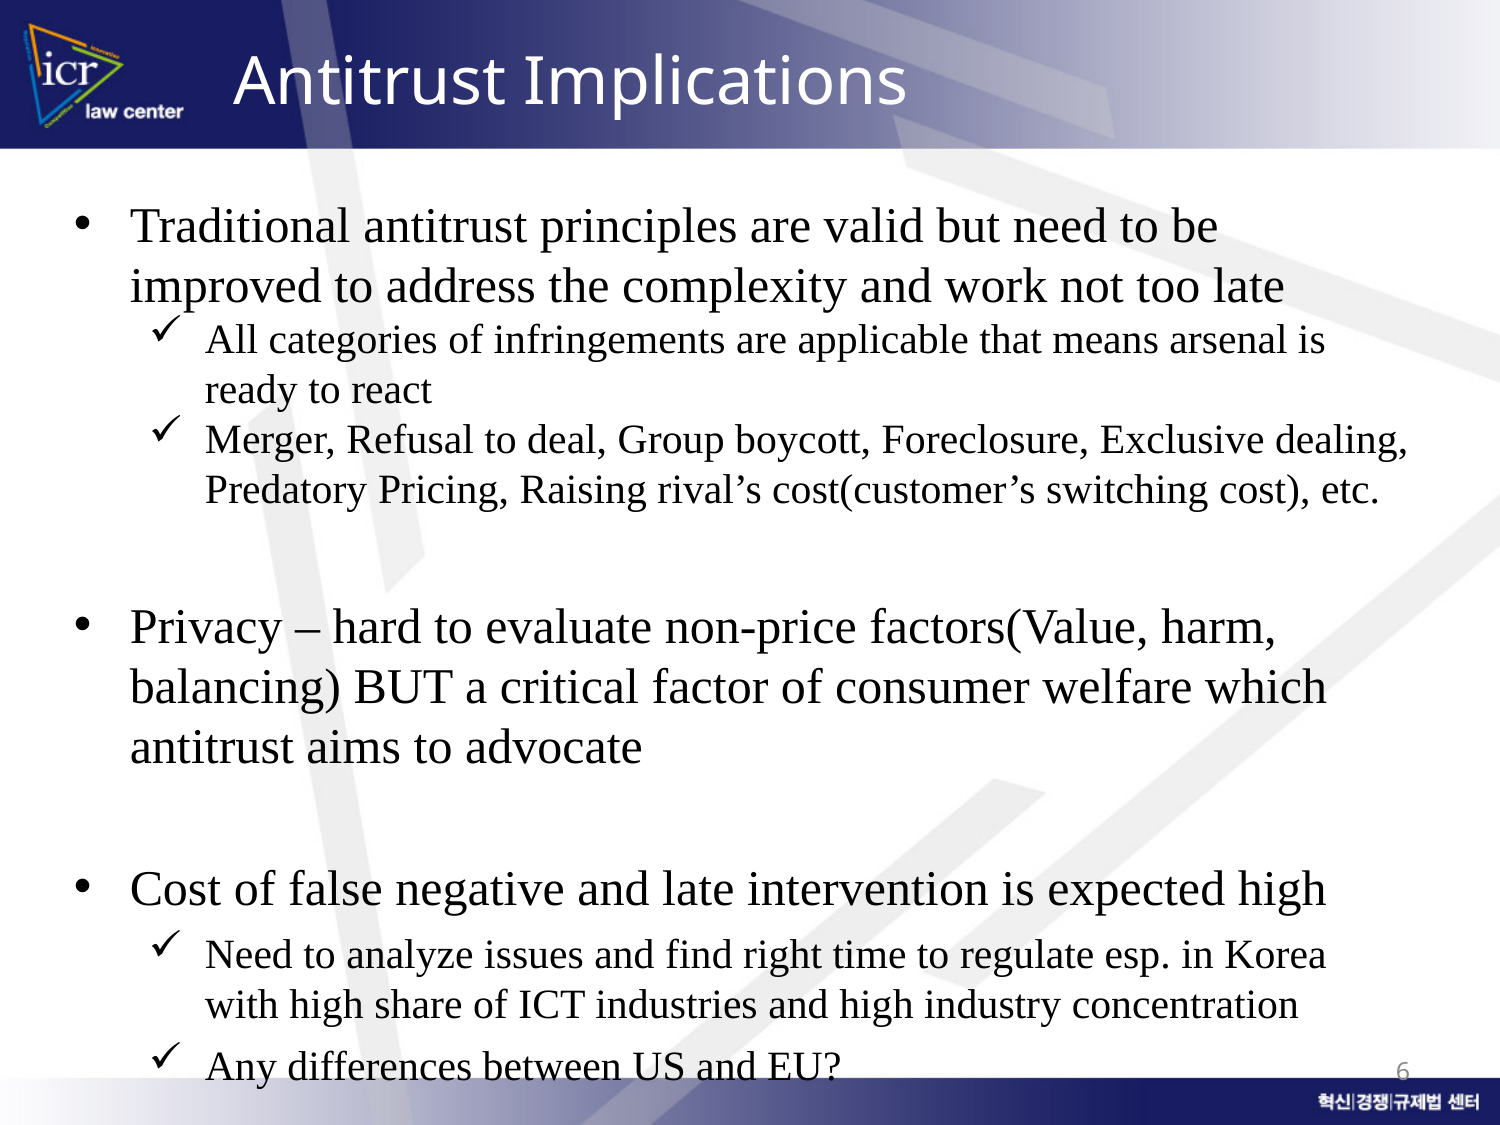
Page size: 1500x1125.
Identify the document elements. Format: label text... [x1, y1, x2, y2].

text_box Antitrust Implications [218, 30, 1353, 126]
picture [0, 0, 1500, 1125]
slide_number 6 [1074, 1042, 1425, 1103]
list Traditional antitrust principles are valid but need to be improved to address the complexity and work not too late All categories of infringements are applicable that means arsenal is ready to react Merger, Refusal to deal, Group boycott, Foreclosure, Exclusive dealing, Predatory Pricing, Raising rival’s cost(customer’s switching cost), etc. Privacy – hard to evaluate non-price factors(Value, harm, balancing) BUT a critical factor of consumer welfare which antitrust aims to advocate Cost of false negative and late intervention is expected high Need to analyze issues and find right time to regulate esp. in Korea with high share of ICT industries and high industry concentration Any differences between US and EU? [58, 184, 1428, 1083]
